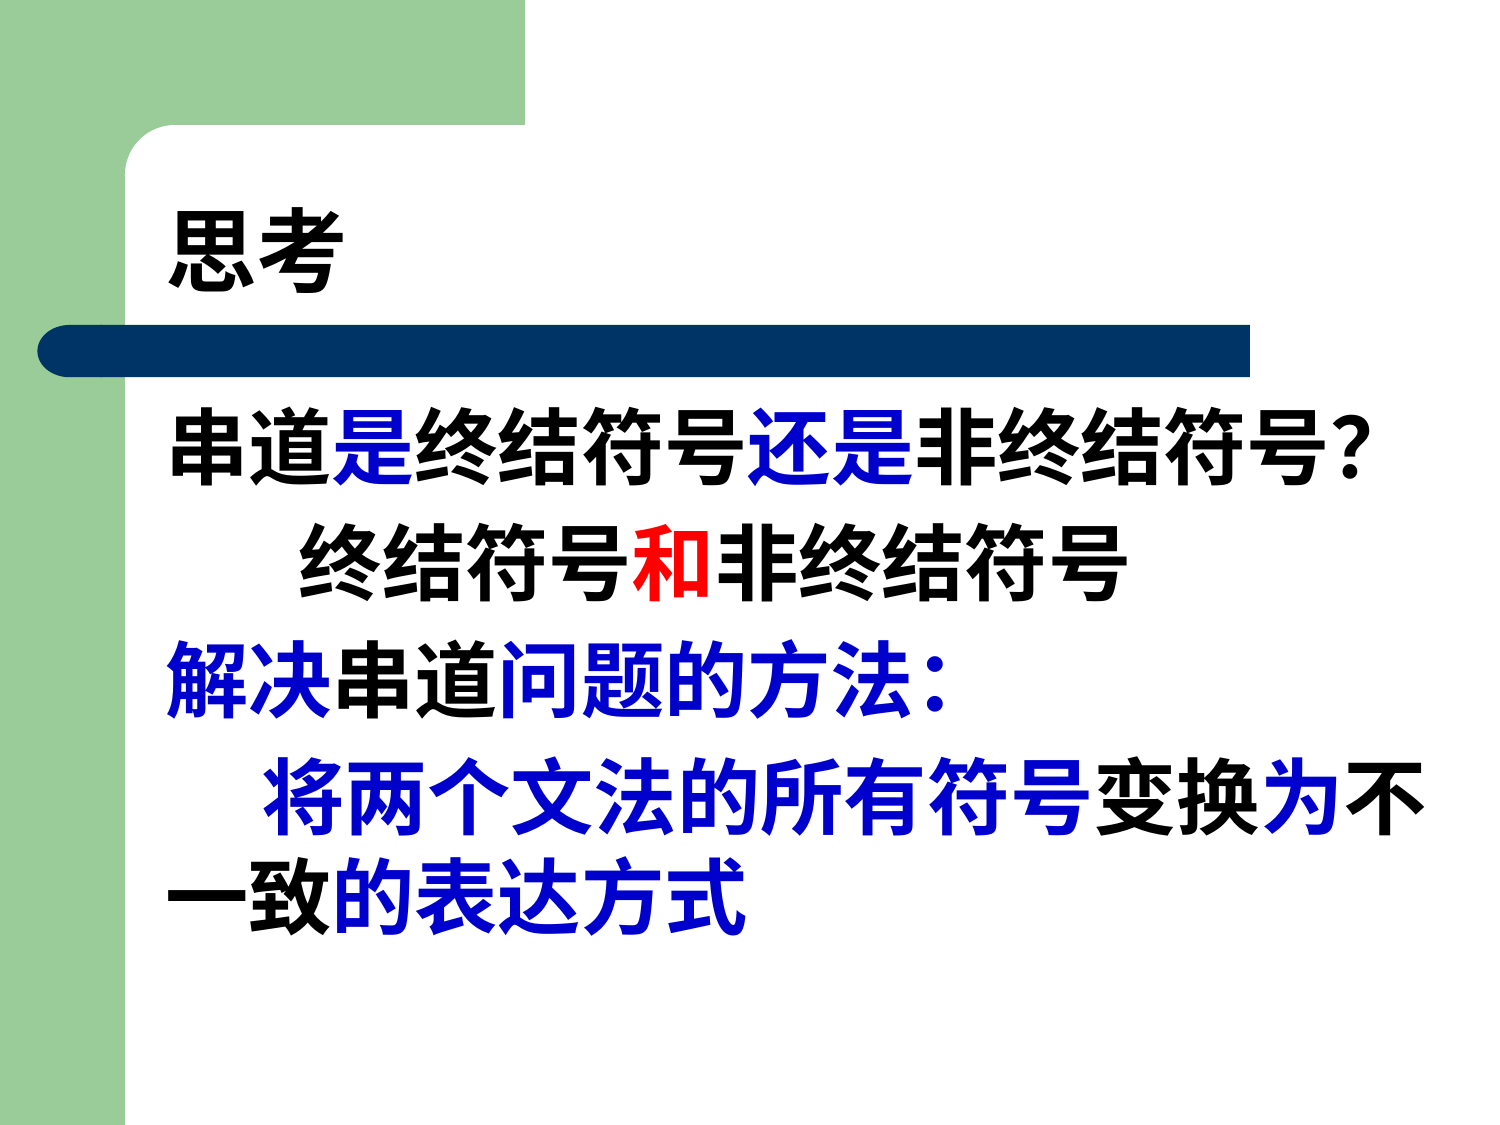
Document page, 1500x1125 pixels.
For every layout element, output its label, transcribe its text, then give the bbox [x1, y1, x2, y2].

title 思考 [149, 124, 1463, 313]
list 串道是终结符号还是非终结符号？ 终结符号和非终结符号 解决串道问题的方法： 将两个文法的所有符号变换为不一致的表达方式 [149, 387, 1463, 1001]
